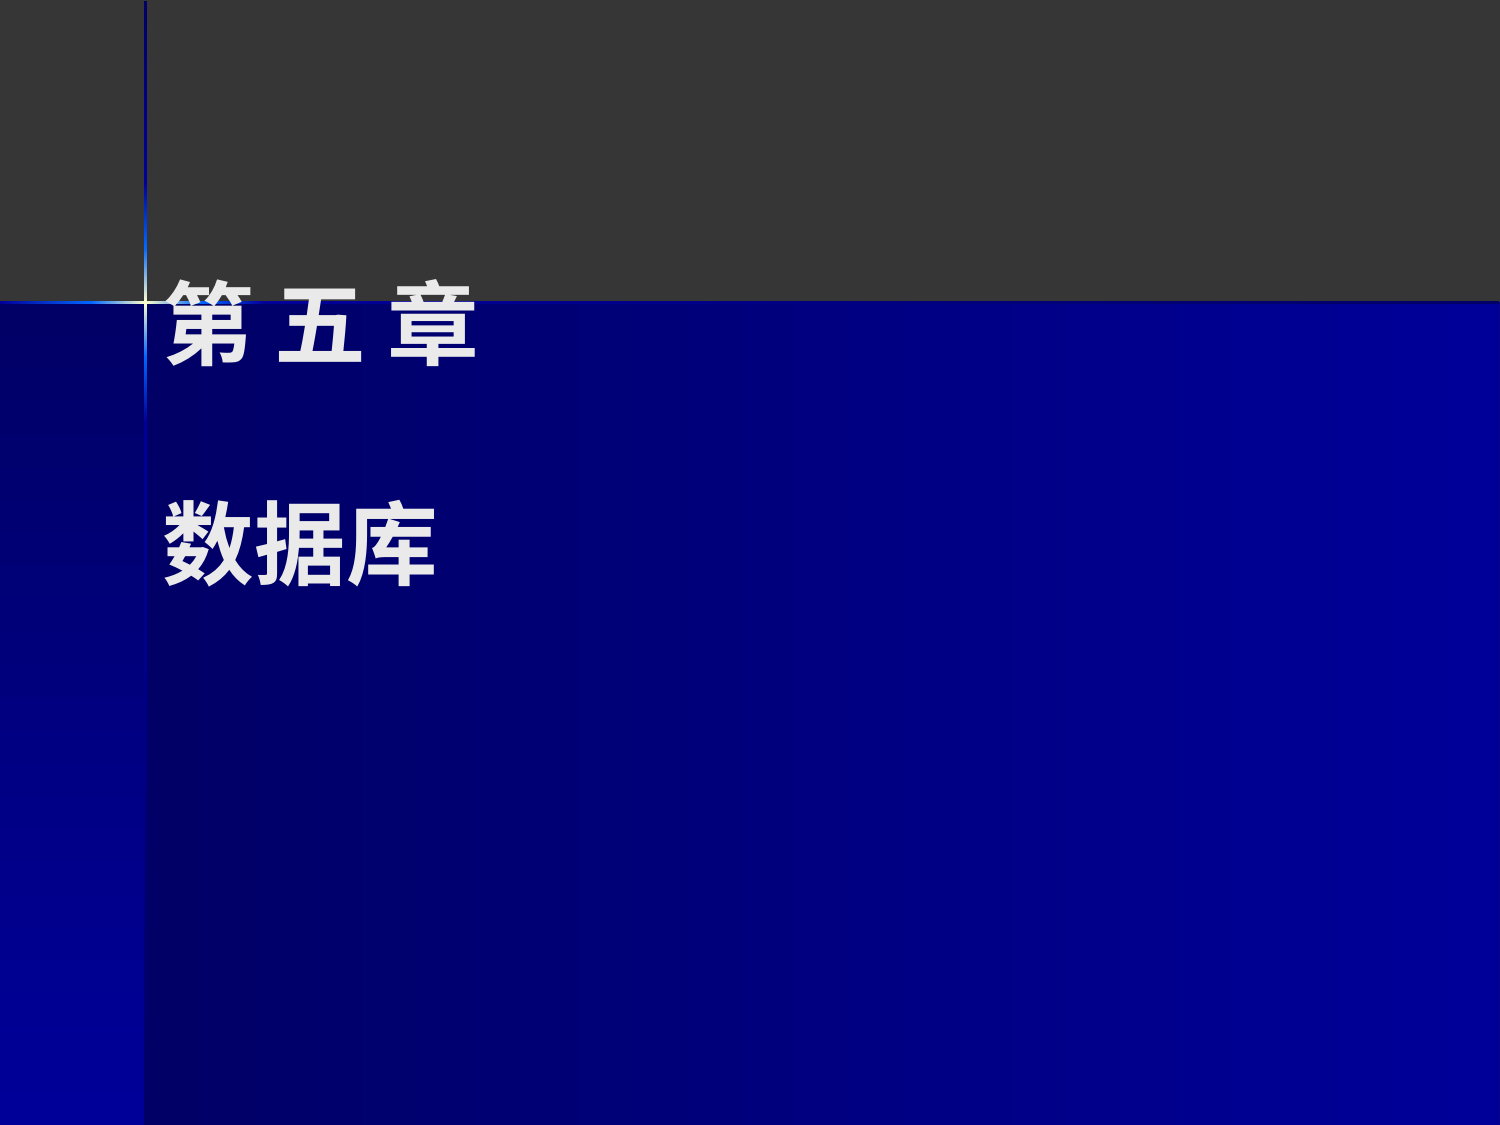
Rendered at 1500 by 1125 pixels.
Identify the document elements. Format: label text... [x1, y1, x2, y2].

title 第 五 章 数据库 [147, 479, 1311, 715]
